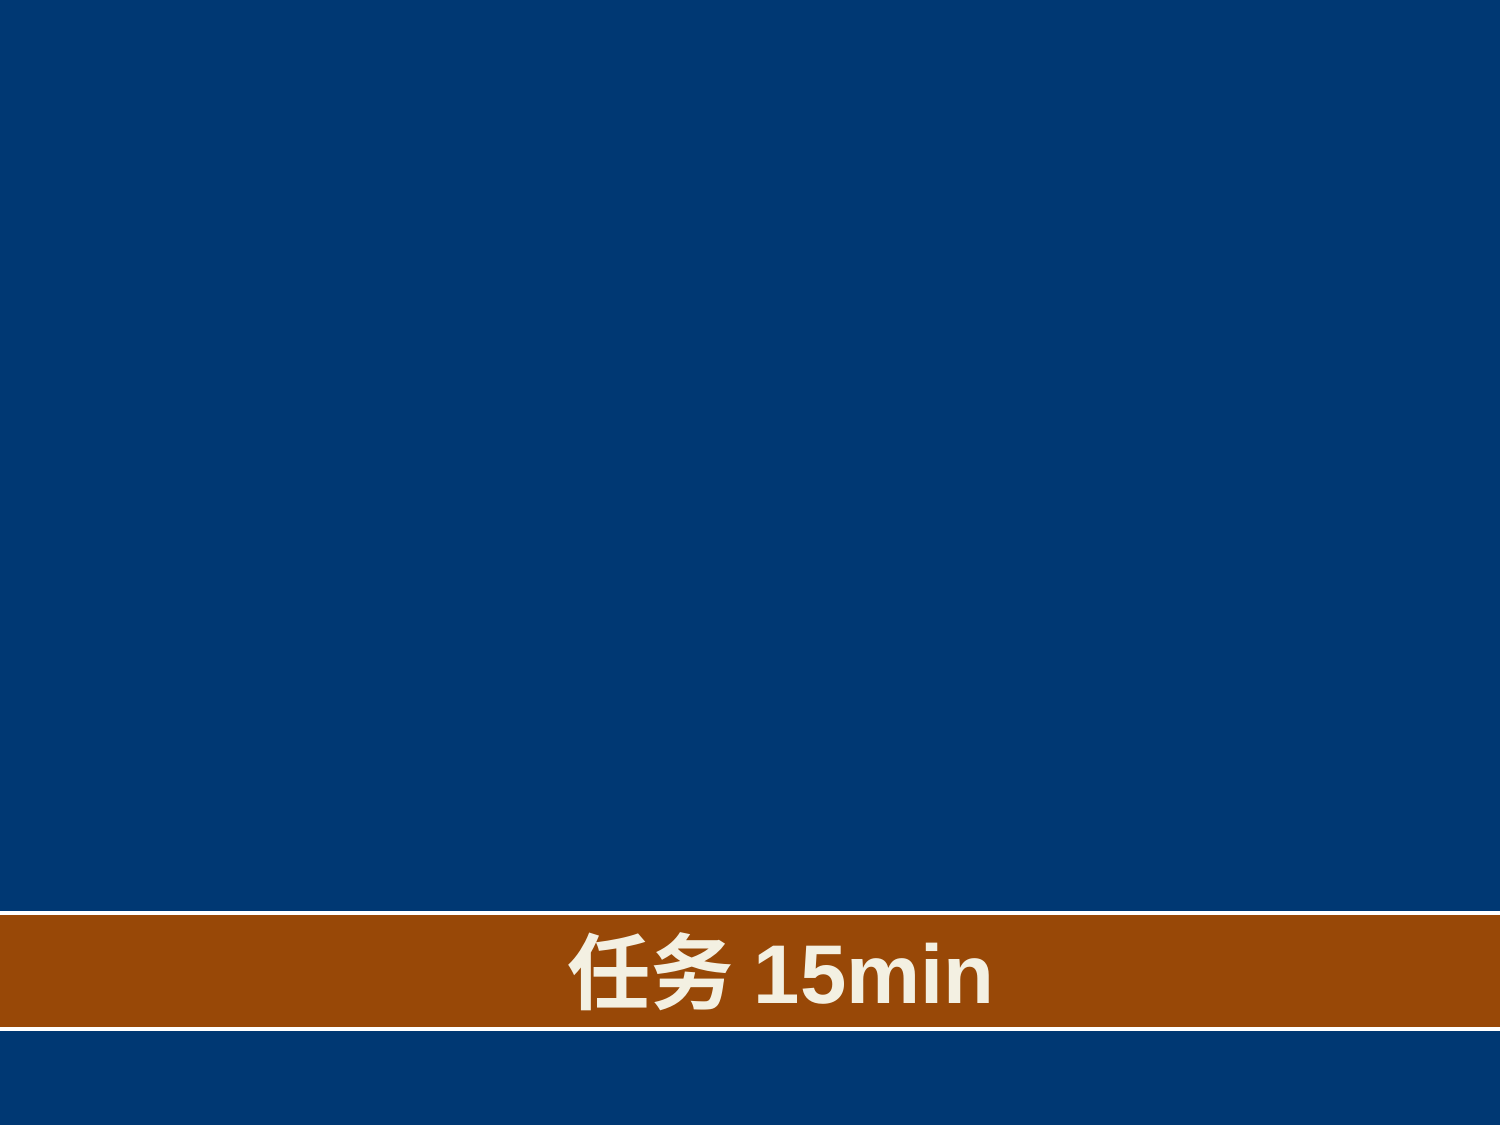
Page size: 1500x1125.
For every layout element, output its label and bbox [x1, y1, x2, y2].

text_box [0, 912, 1500, 1030]
